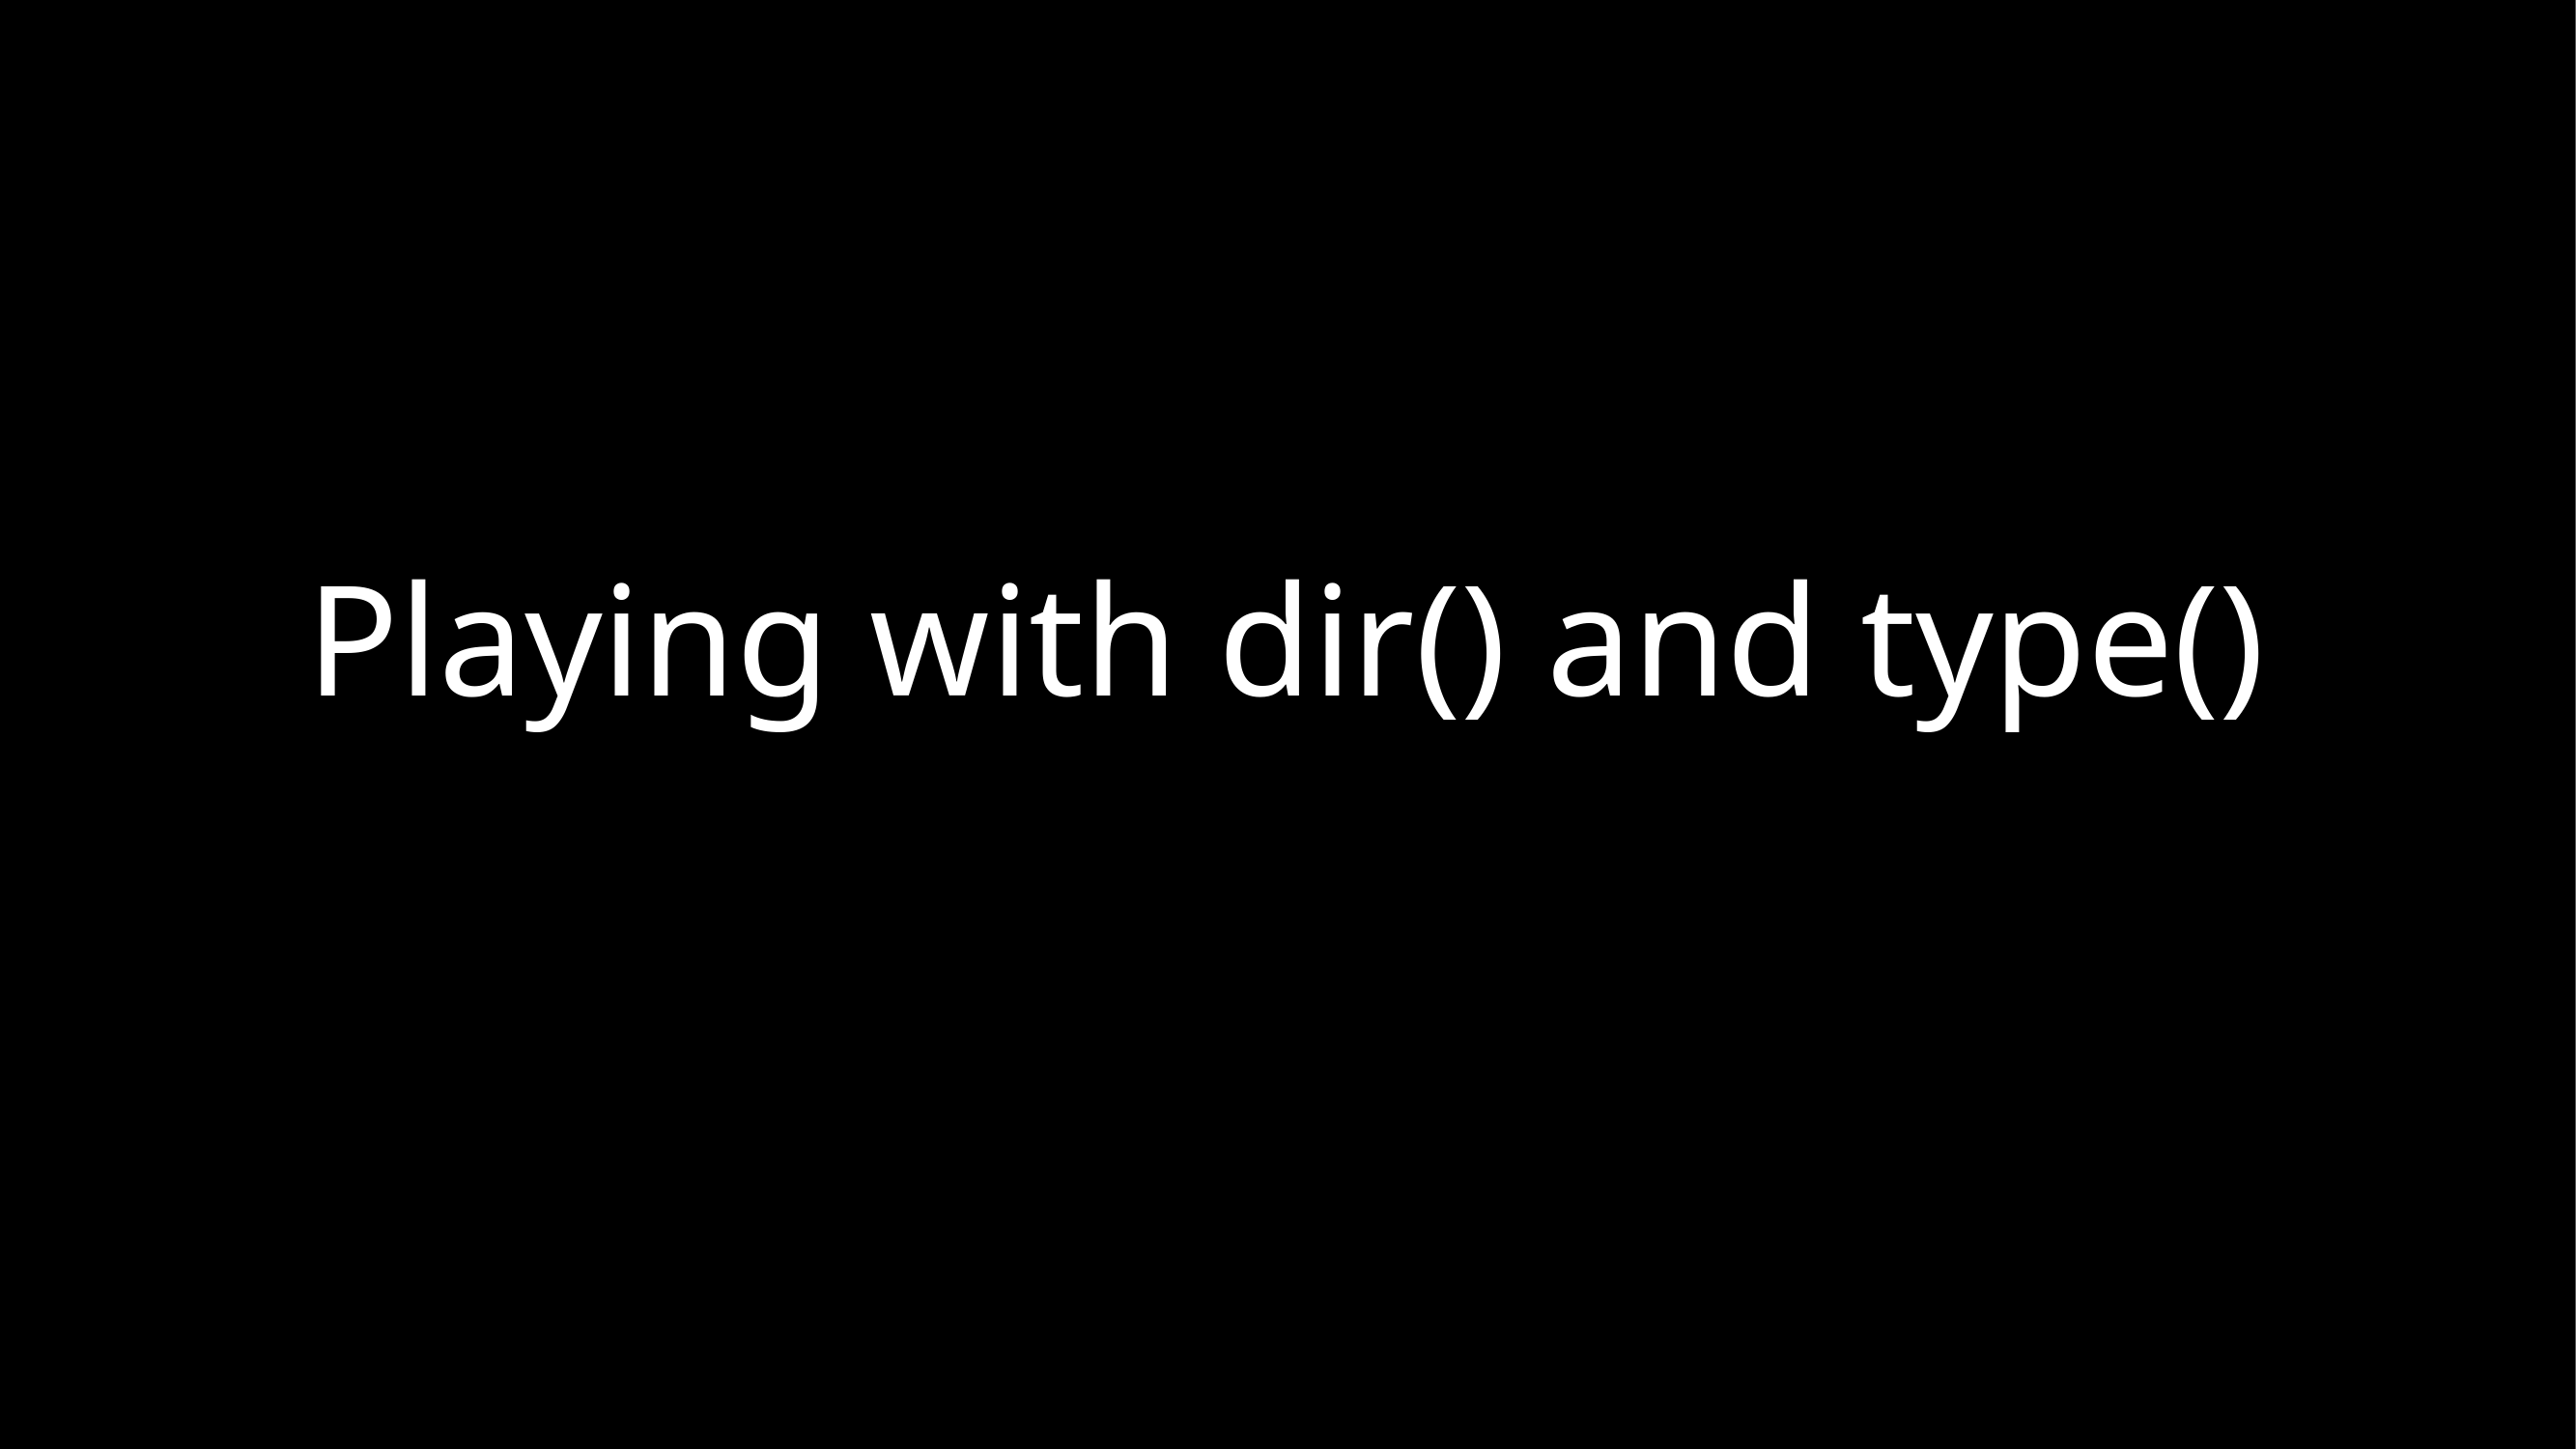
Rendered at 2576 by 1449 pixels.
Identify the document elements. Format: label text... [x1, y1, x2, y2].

title Playing with dir() and type() [183, 242, 2392, 733]
